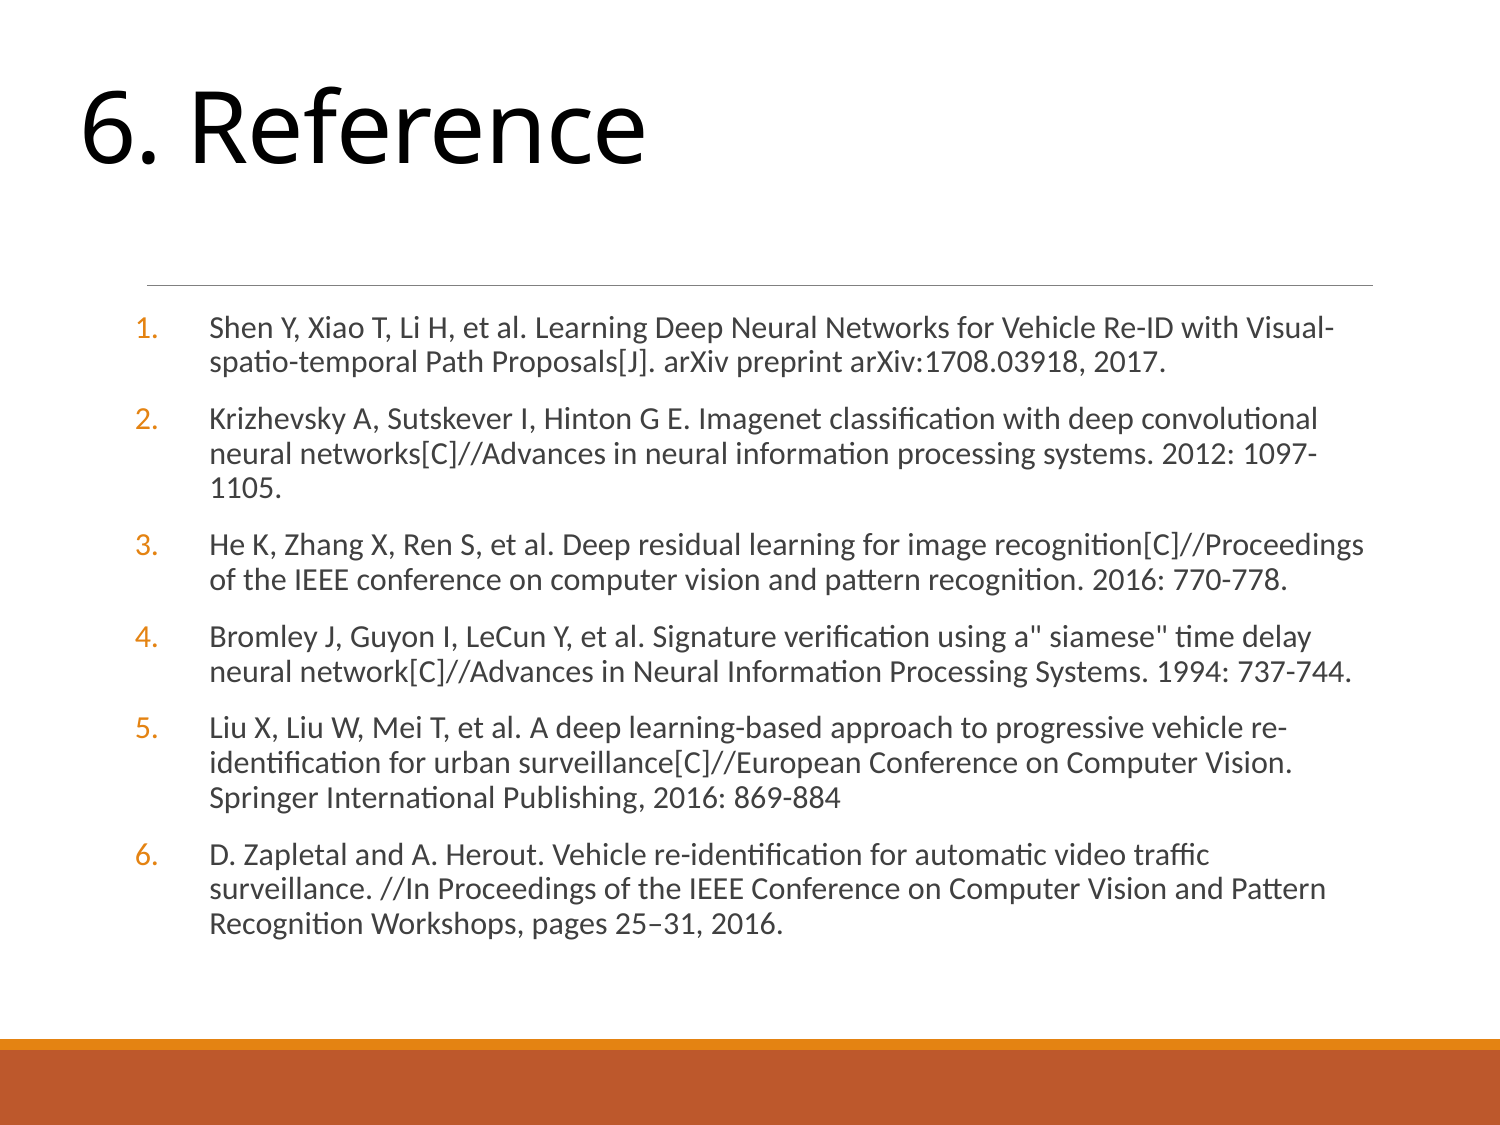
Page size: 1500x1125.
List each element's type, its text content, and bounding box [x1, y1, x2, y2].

list Shen Y, Xiao T, Li H, et al. Learning Deep Neural Networks for Vehicle Re-ID with Visual-spatio-temporal Path Proposals[J]. arXiv preprint arXiv:1708.03918, 2017. Krizhevsky A, Sutskever I, Hinton G E. Imagenet classification with deep convolutional neural networks[C]//Advances in neural information processing systems. 2012: 1097-1105. He K, Zhang X, Ren S, et al. Deep residual learning for image recognition[C]//Proceedings of the IEEE conference on computer vision and pattern recognition. 2016: 770-778. Bromley J, Guyon I, LeCun Y, et al. Signature verification using a" siamese" time delay neural network[C]//Advances in Neural Information Processing Systems. 1994: 737-744. Liu X, Liu W, Mei T, et al. A deep learning-based approach to progressive vehicle re-identification for urban surveillance[C]//European Conference on Computer Vision. Springer International Publishing, 2016: 869-884 D. Zapletal and A. Herout. Vehicle re-identification for automatic video traffic surveillance. //In Proceedings of the IEEE Conference on Computer Vision and Pattern Recognition Workshops, pages 25–31, 2016. [134, 302, 1373, 963]
title 6. Reference [64, 31, 1415, 192]
